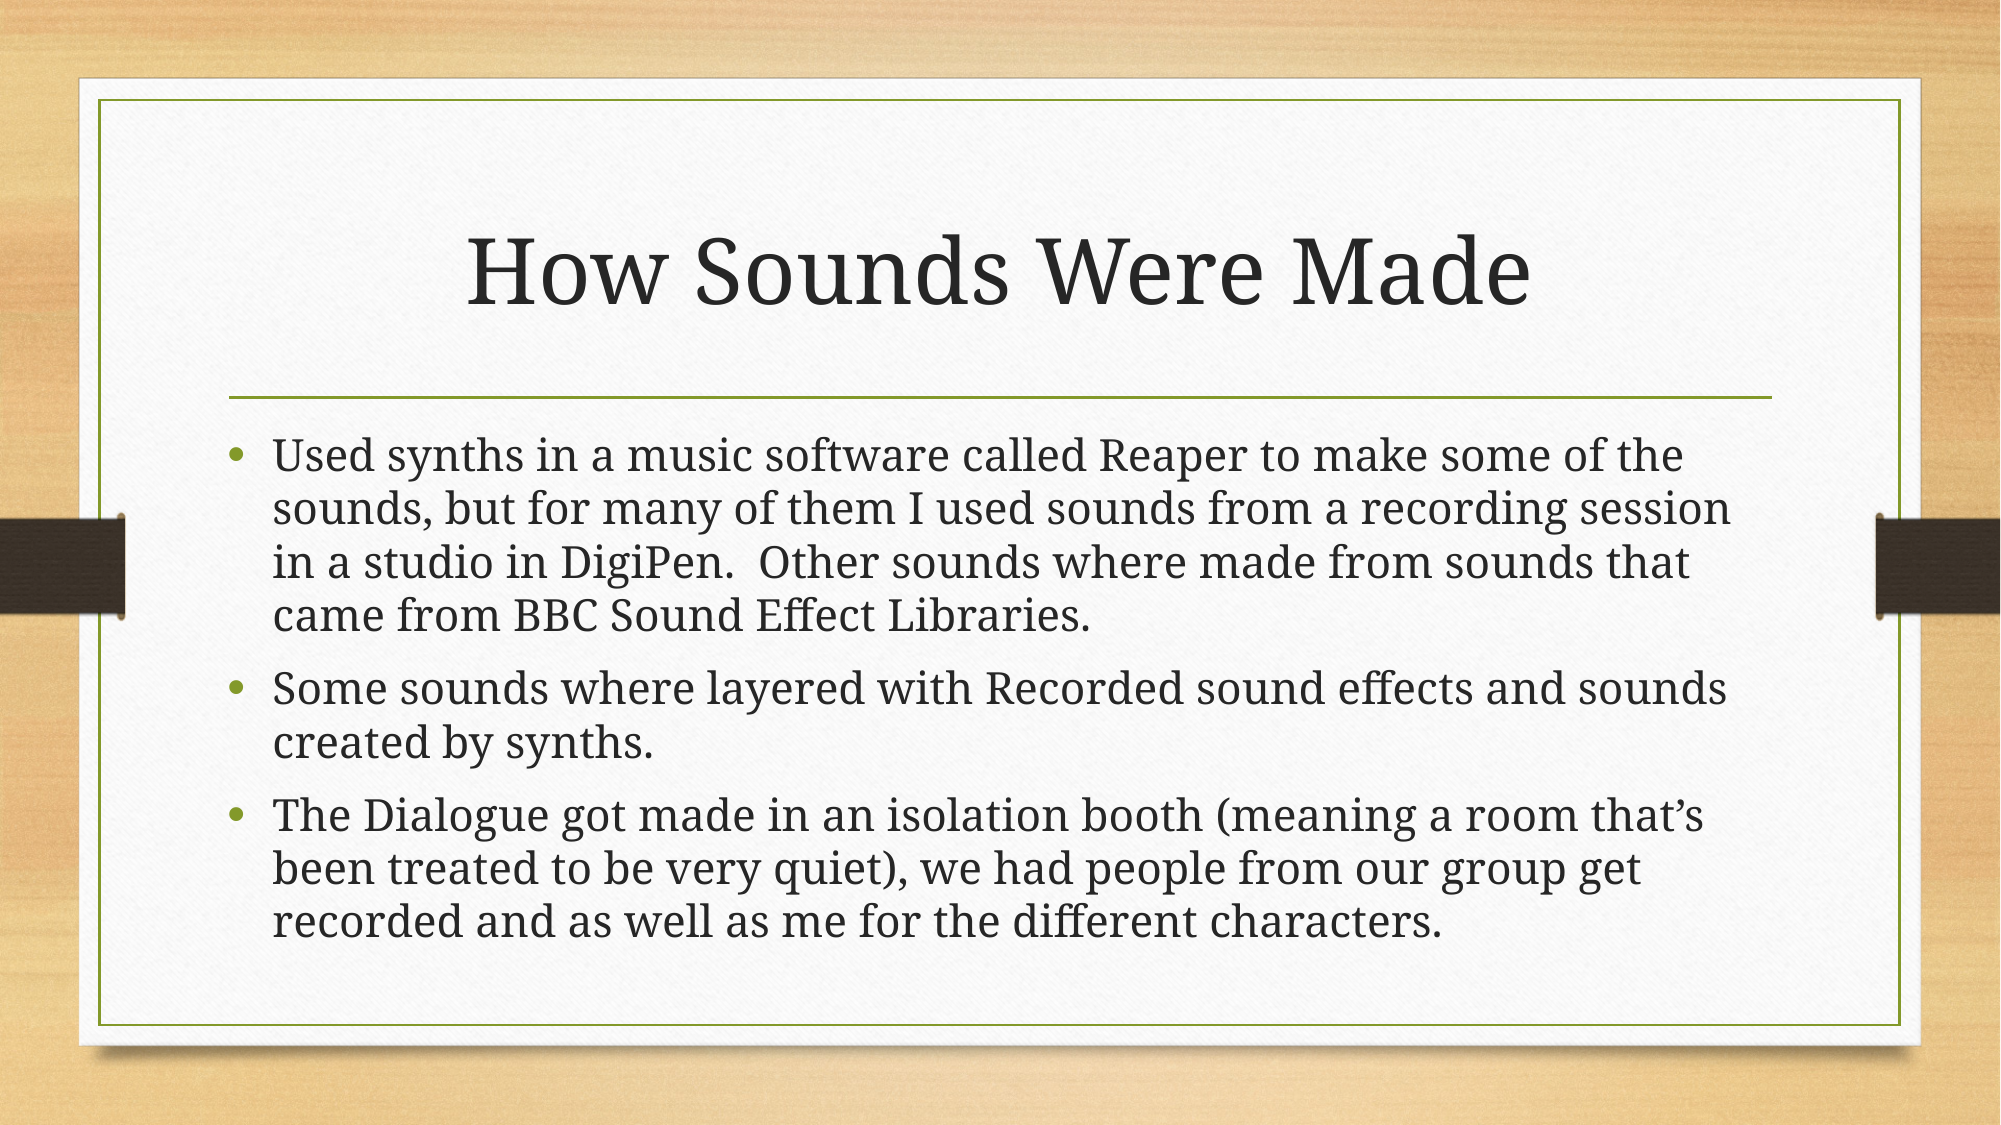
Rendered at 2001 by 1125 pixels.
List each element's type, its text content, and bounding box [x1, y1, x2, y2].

list Used synths in a music software called Reaper to make some of the sounds, but for many of them I used sounds from a recording session in a studio in DigiPen. Other sounds where made from sounds that came from BBC Sound Effect Libraries. Some sounds where layered with Recorded sound effects and sounds created by synths. The Dialogue got made in an isolation booth (meaning a room that’s been treated to be very quiet), we had people from our group get recorded and as well as me for the different characters. [212, 419, 1788, 964]
title How Sounds Were Made [212, 161, 1788, 375]
picture [0, 0, 2001, 1125]
